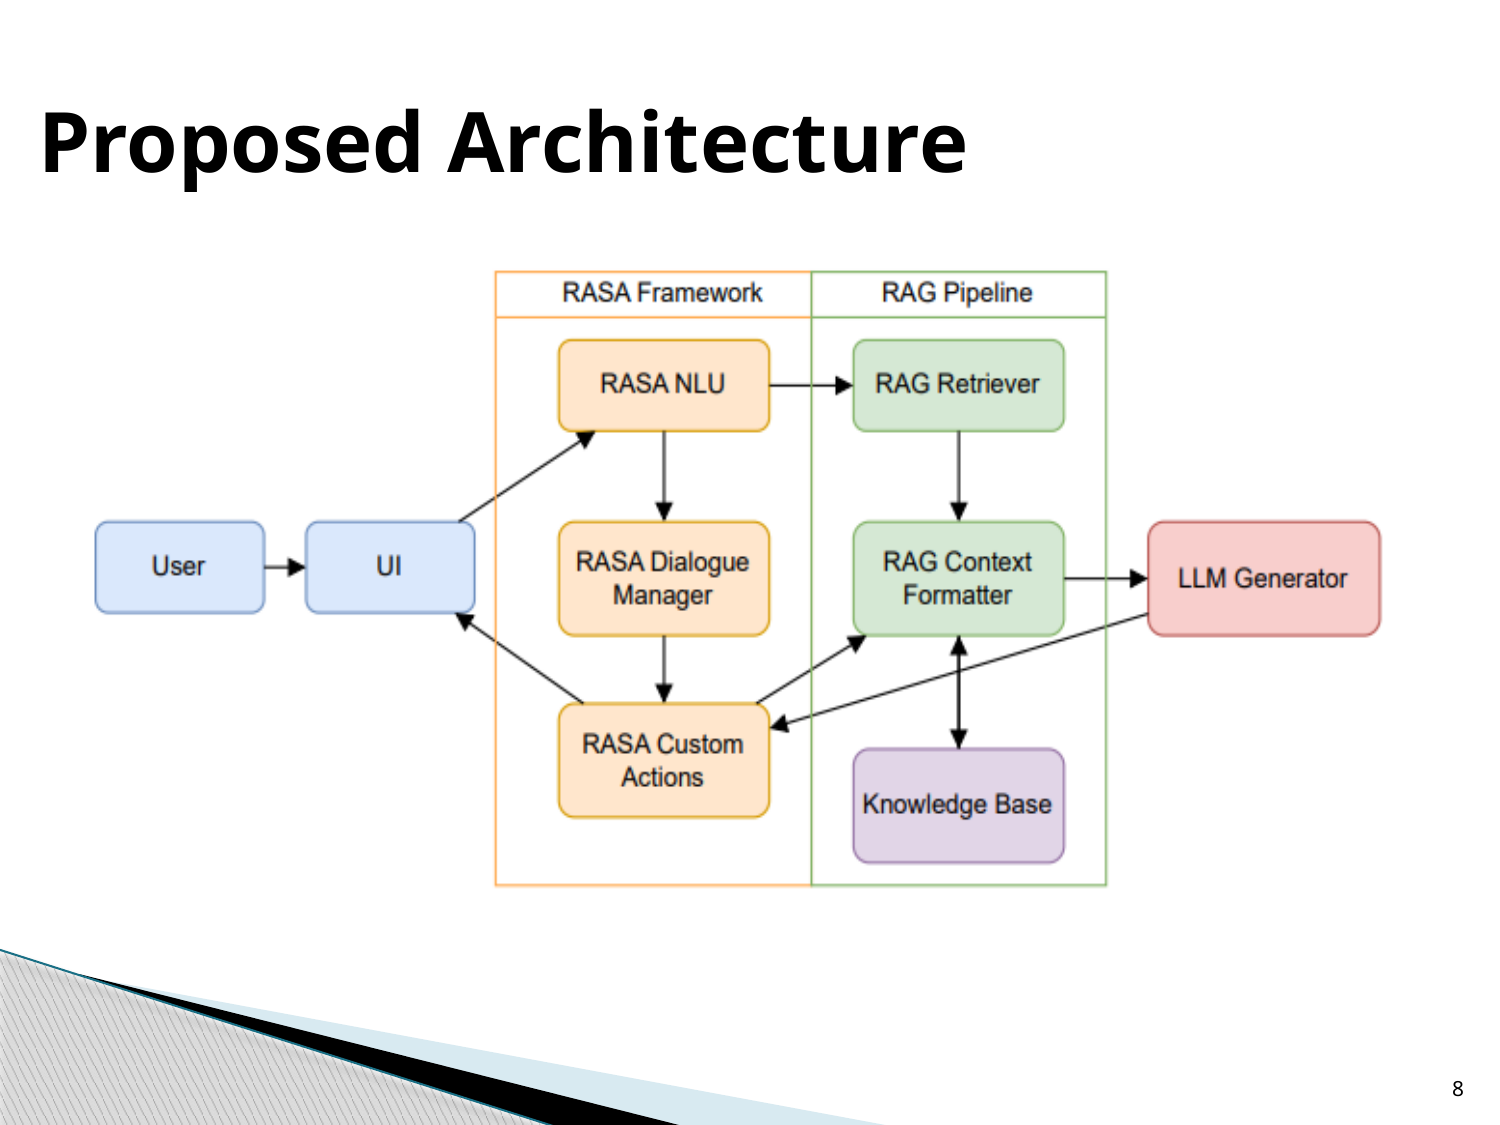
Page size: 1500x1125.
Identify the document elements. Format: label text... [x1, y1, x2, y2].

text_box Proposed Architecture [23, 82, 1137, 197]
slide_number 8 [1418, 1051, 1479, 1112]
picture [70, 234, 1394, 903]
